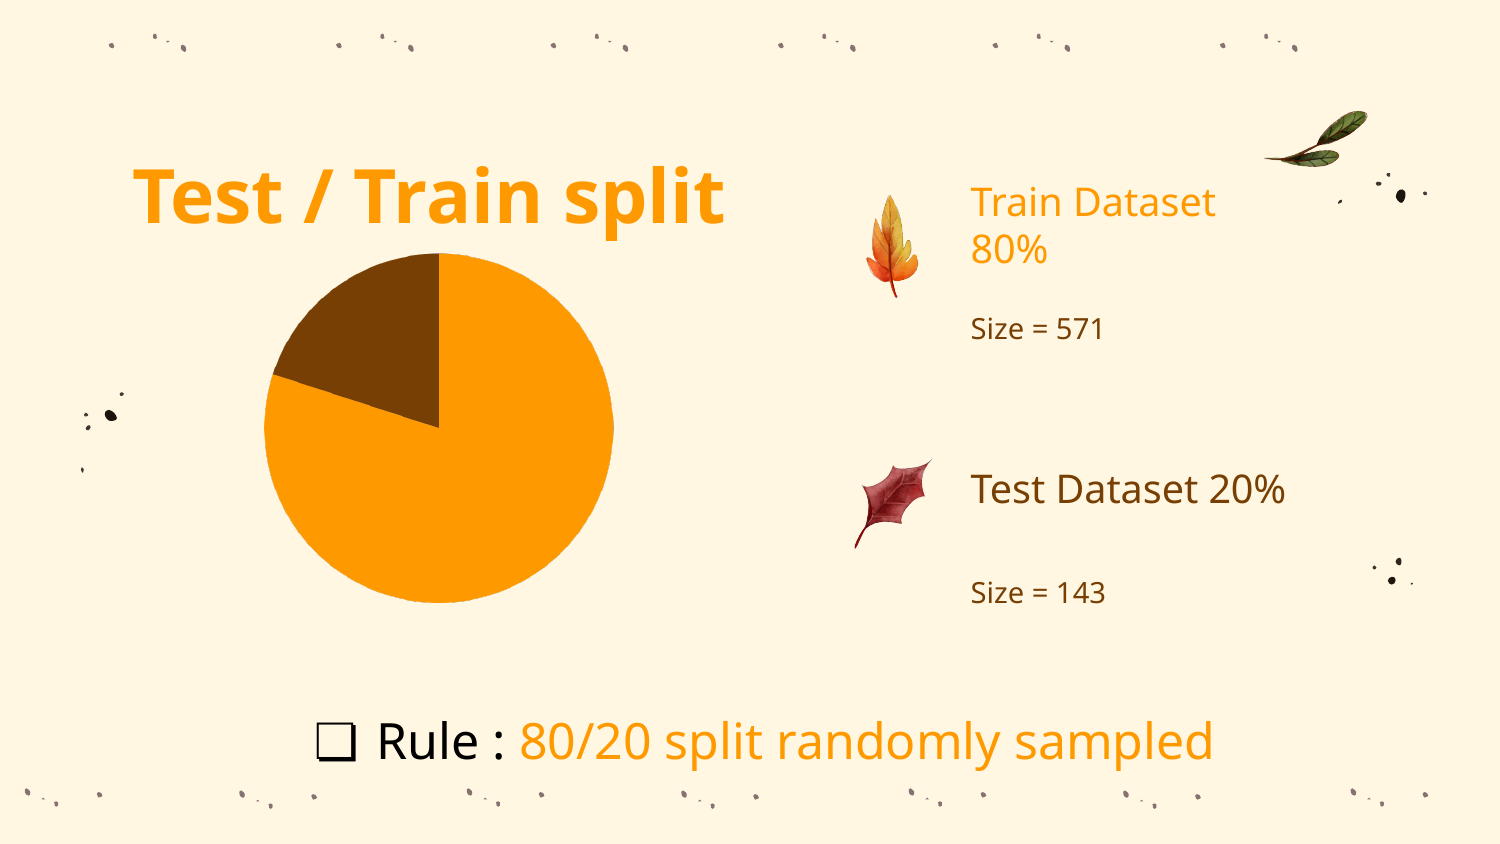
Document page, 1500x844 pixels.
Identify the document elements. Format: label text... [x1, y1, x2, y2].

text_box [52, 409, 120, 447]
text_box Test Dataset 20% [987, 444, 1312, 531]
text_box Rule : 80/20 split randomly sampled [168, 665, 1349, 785]
picture [813, 163, 972, 322]
picture [125, 234, 752, 622]
text_box Size = 571 [955, 288, 1312, 368]
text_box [1372, 557, 1414, 585]
text_box Size = 143 [955, 551, 1312, 632]
picture [827, 420, 983, 576]
title Test / Train split [116, 88, 1247, 182]
text_box Train Dataset 80% [976, 181, 1312, 268]
picture [1222, 38, 1436, 252]
